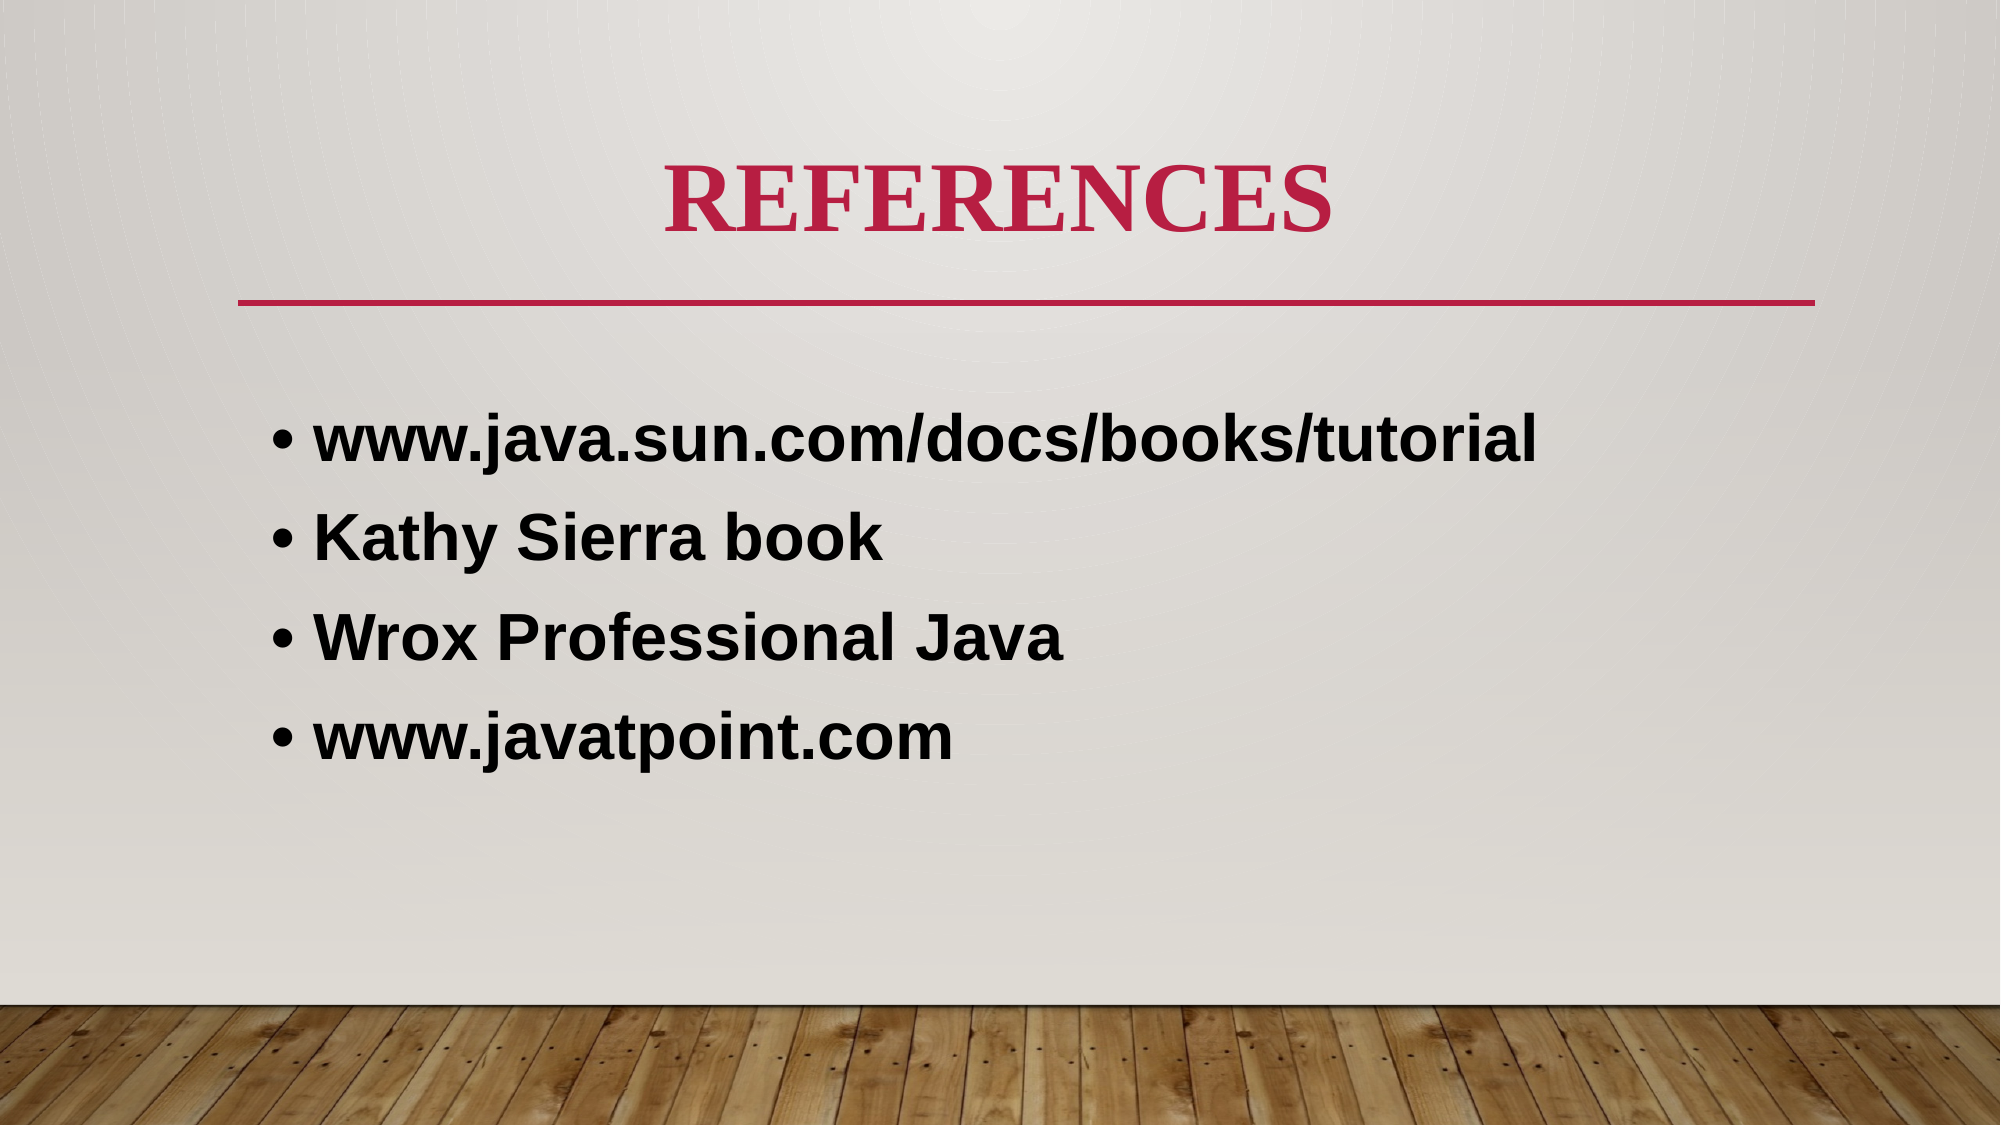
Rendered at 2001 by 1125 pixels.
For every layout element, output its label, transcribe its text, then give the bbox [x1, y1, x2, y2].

title REFERENCES [212, 137, 1788, 310]
picture [0, 1005, 2000, 1125]
list • www.java.sun.com/docs/books/tutorial • Kathy Sierra book • Wrox Professional Java • www.javatpoint.com [237, 375, 1813, 941]
